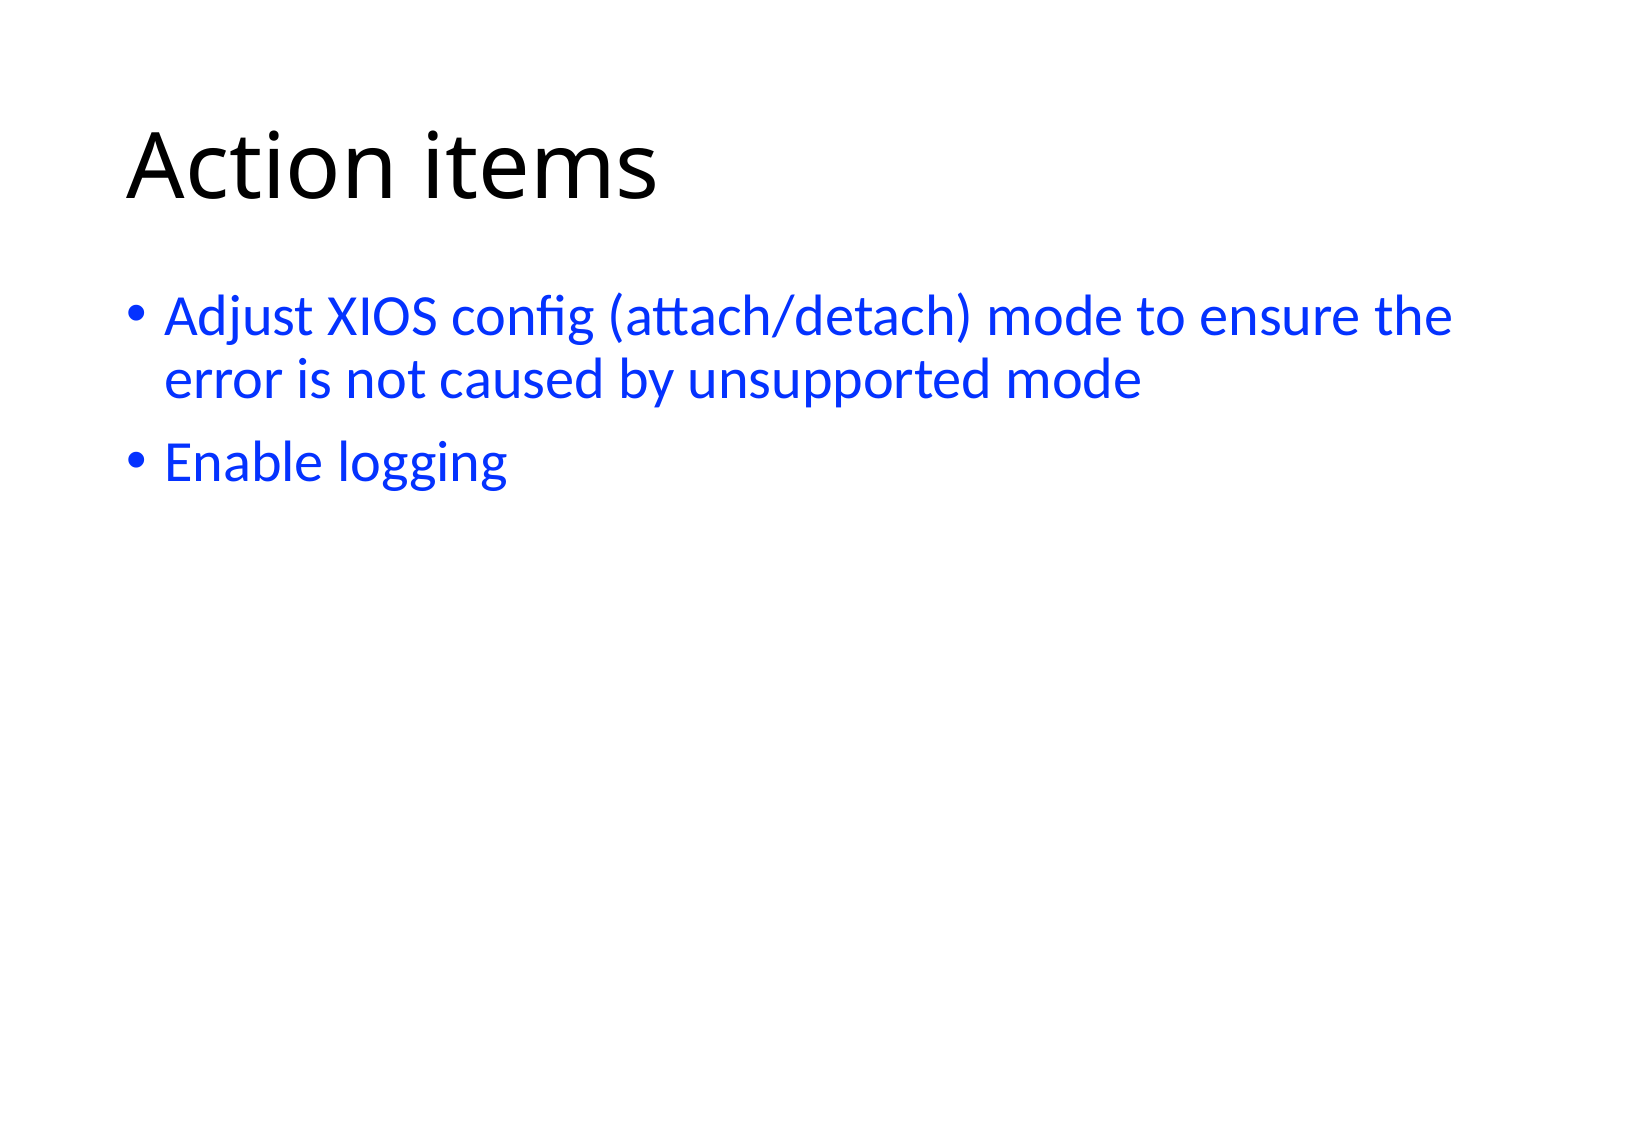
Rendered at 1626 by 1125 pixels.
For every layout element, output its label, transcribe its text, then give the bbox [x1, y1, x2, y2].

title Action items [111, 59, 1514, 277]
list Adjust XIOS config (attach/detach) mode to ensure the error is not caused by unsupported mode Enable logging [111, 277, 1514, 1014]
